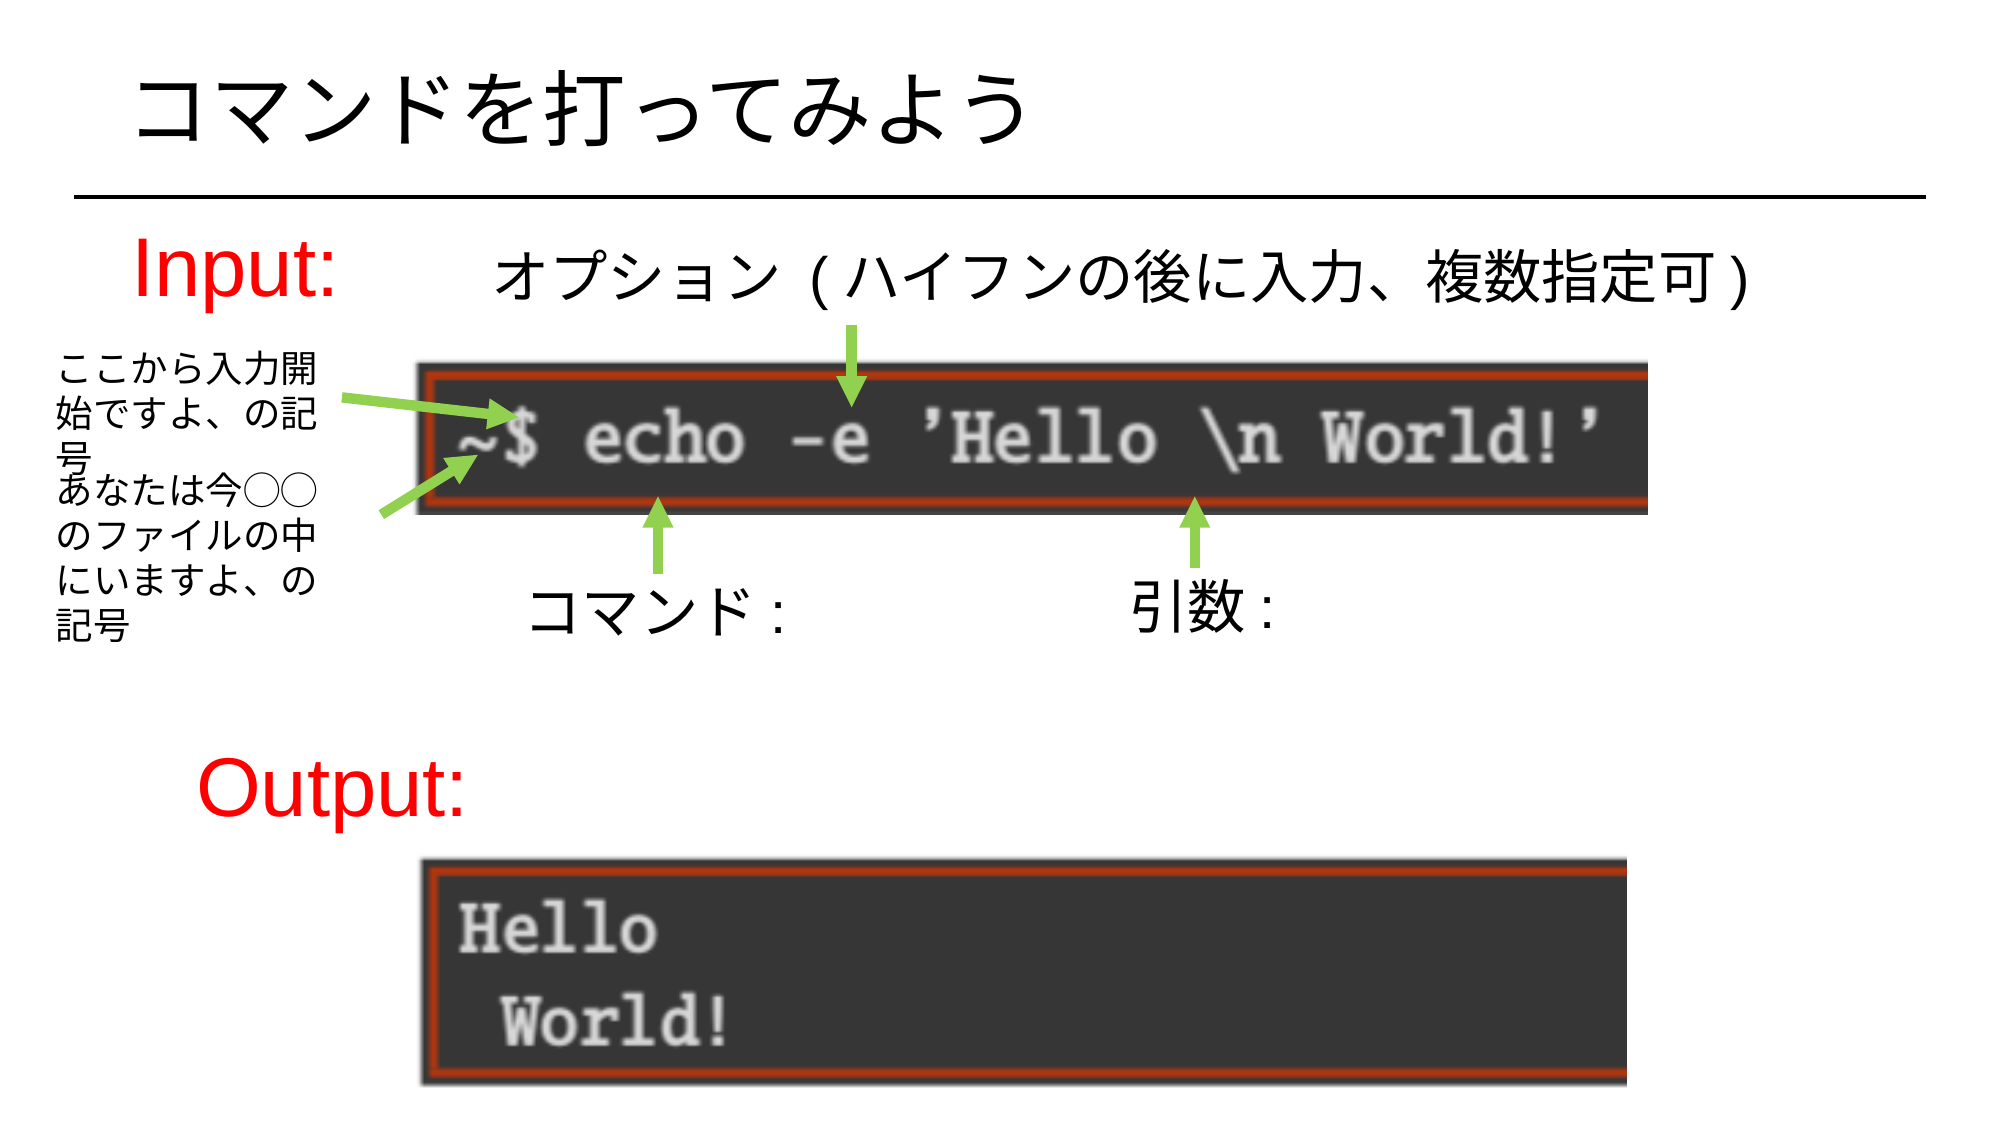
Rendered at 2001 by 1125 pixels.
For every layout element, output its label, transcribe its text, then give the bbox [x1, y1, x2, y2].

picture [402, 836, 1627, 1104]
text_box オプション (ハイフンの後に入力、複数指定可) [476, 232, 1765, 318]
text_box あなたは今◯◯のファイルの中にいますよ、の記号 [40, 459, 353, 655]
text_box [381, 454, 478, 515]
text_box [341, 397, 519, 418]
title コマンドを打ってみよう [111, 60, 1492, 167]
picture [397, 344, 1648, 515]
text_box ここから入力開始ですよ、の記号 [40, 337, 353, 459]
